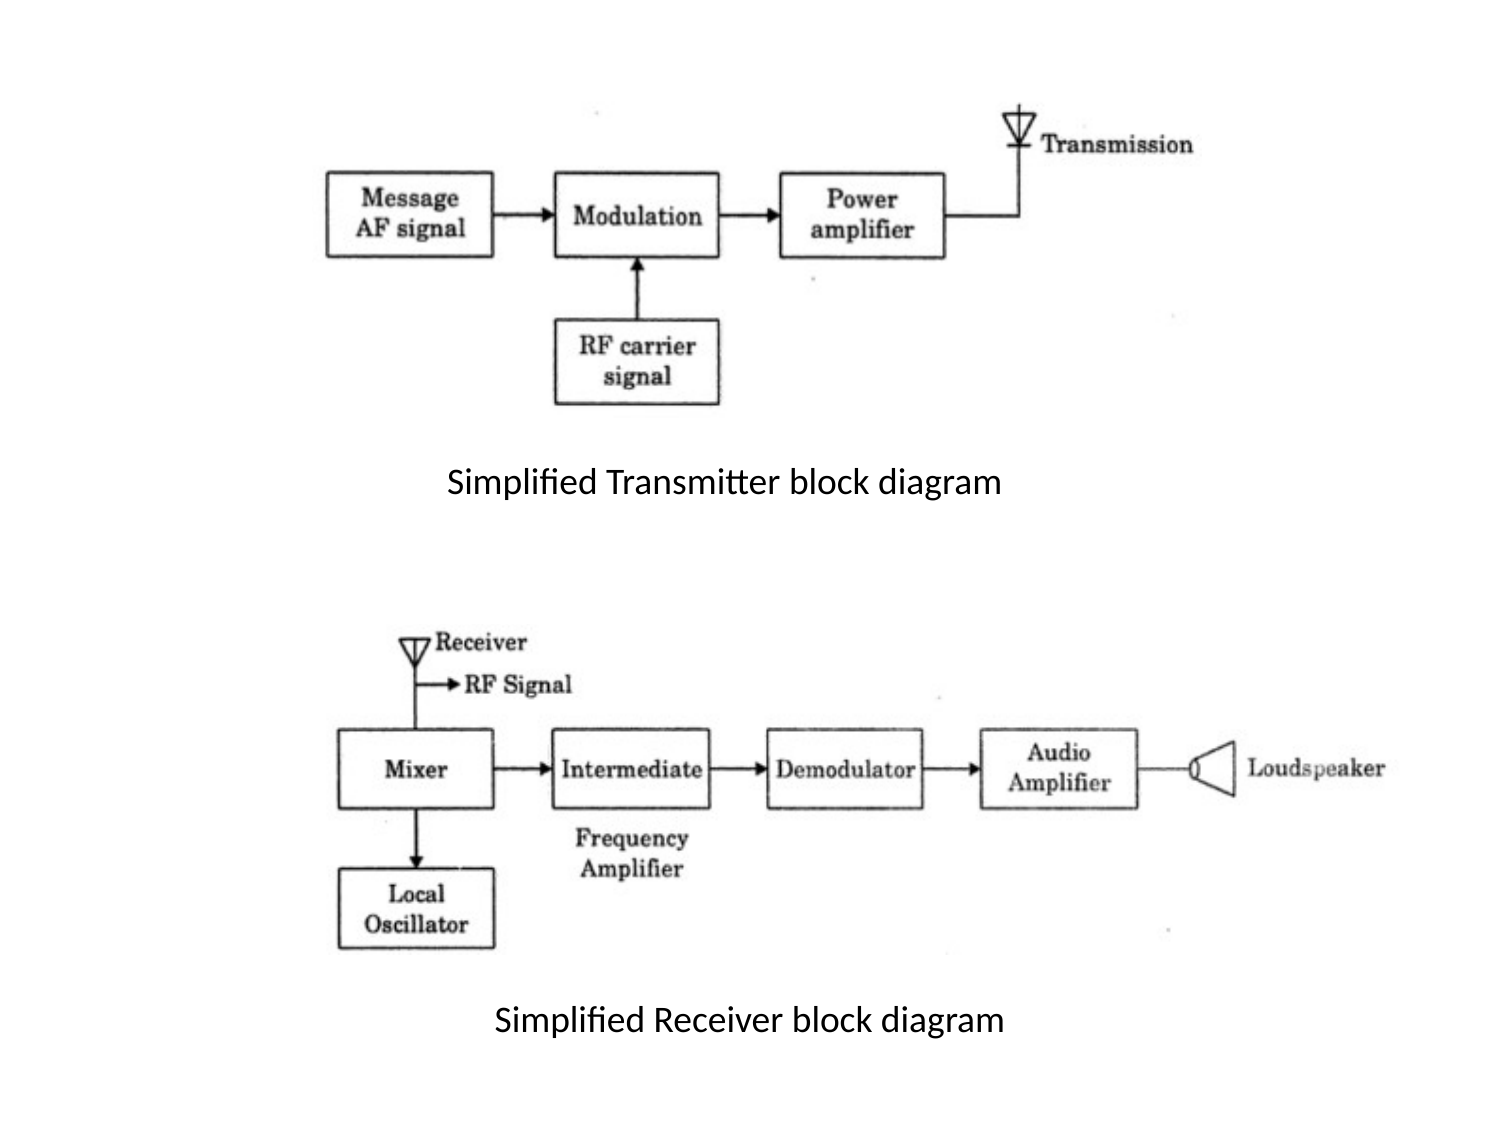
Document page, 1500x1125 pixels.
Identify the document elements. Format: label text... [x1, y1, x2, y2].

picture [312, 87, 1202, 418]
text_box Simplified Receiver block diagram [462, 987, 1038, 1048]
picture [312, 624, 1401, 956]
text_box Simplified Transmitter block diagram [399, 449, 1050, 510]
